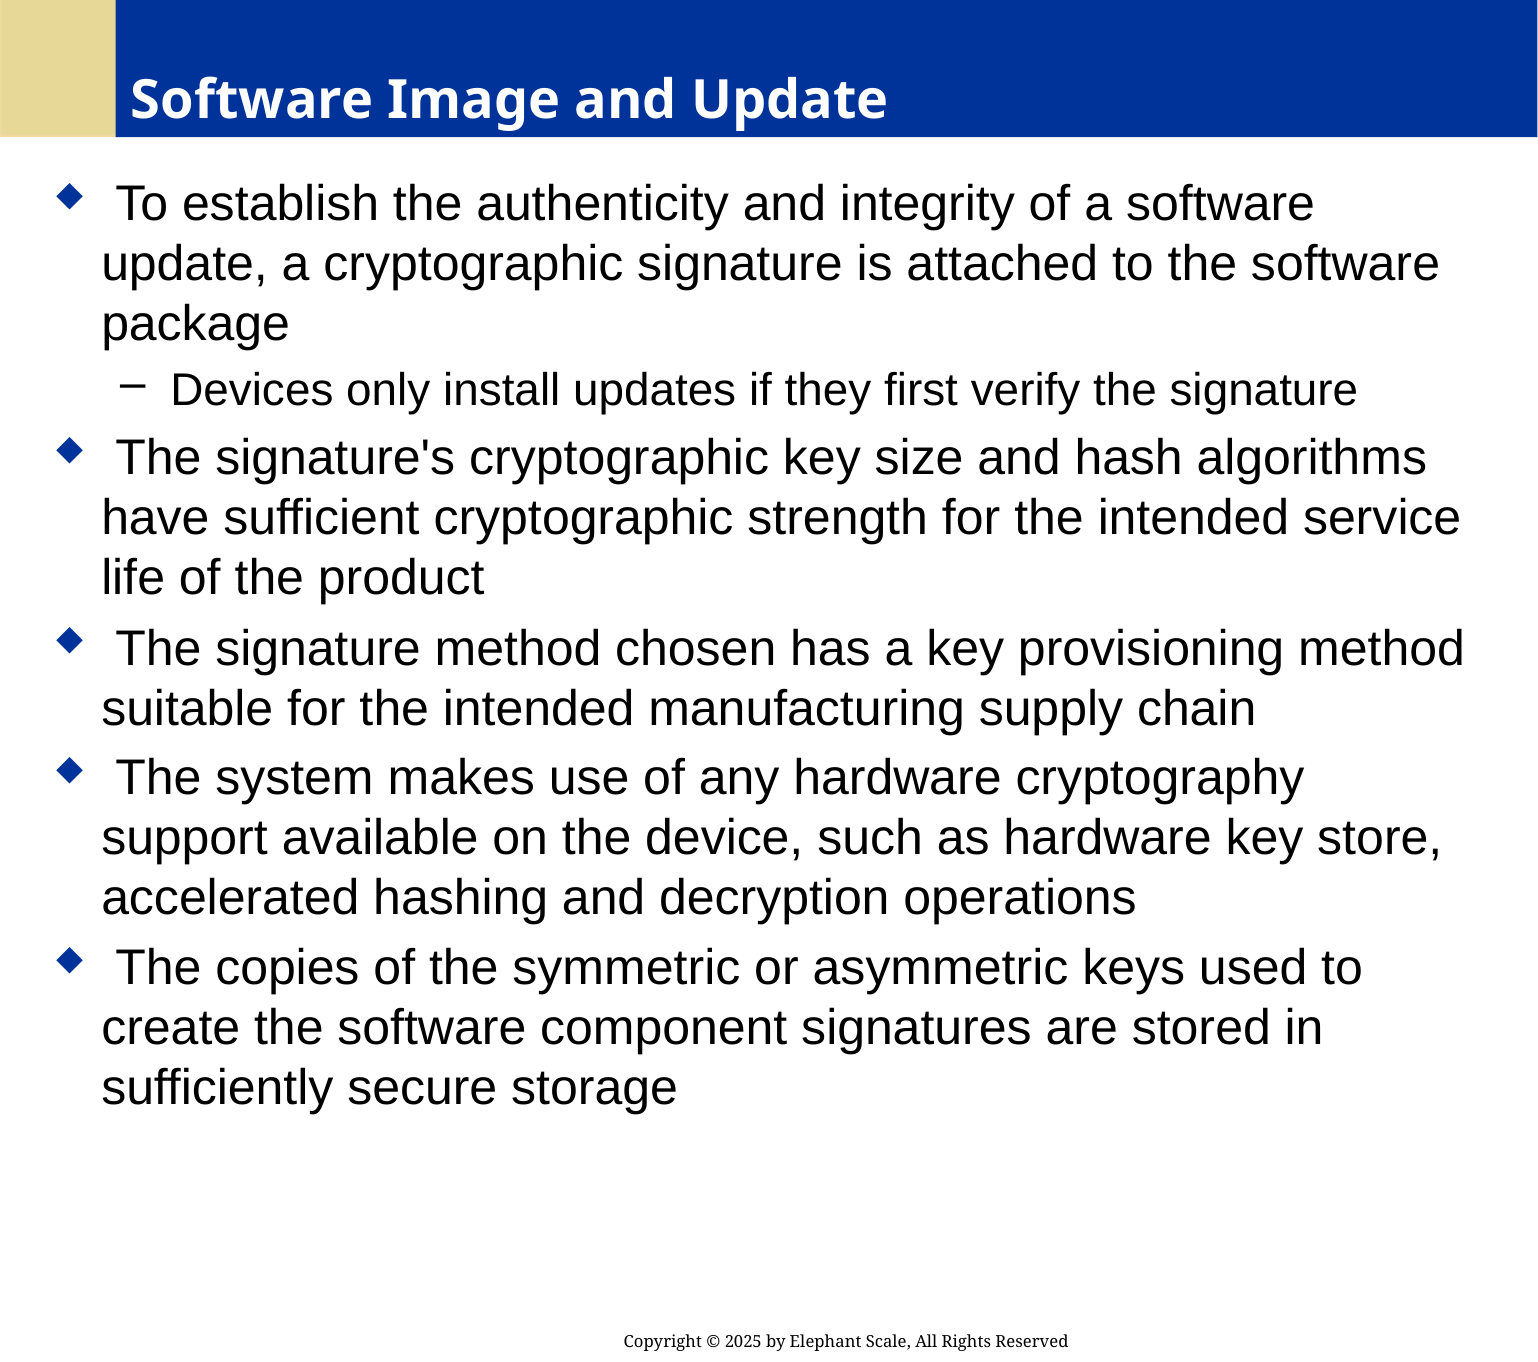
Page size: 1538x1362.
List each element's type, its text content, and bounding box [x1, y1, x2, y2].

picture [0, 0, 115, 137]
text_box Copyright © 2025 by Elephant Scale, All Rights Reserved [608, 1322, 1085, 1358]
list To establish the authenticity and integrity of a software update, a cryptographic signature is attached to the software package Devices only install updates if they first verify the signature The signature's cryptographic key size and hash algorithms have sufficient cryptographic strength for the intended service life of the product The signature method chosen has a key provisioning method suitable for the intended manufacturing supply chain The system makes use of any hardware cryptography support available on the device, such as hardware key store, accelerated hashing and decryption operations The copies of the symmetric or asymmetric keys used to create the software component signatures are stored in sufficiently secure storage [38, 162, 1500, 1284]
title Software Image and Update [115, 0, 1538, 138]
